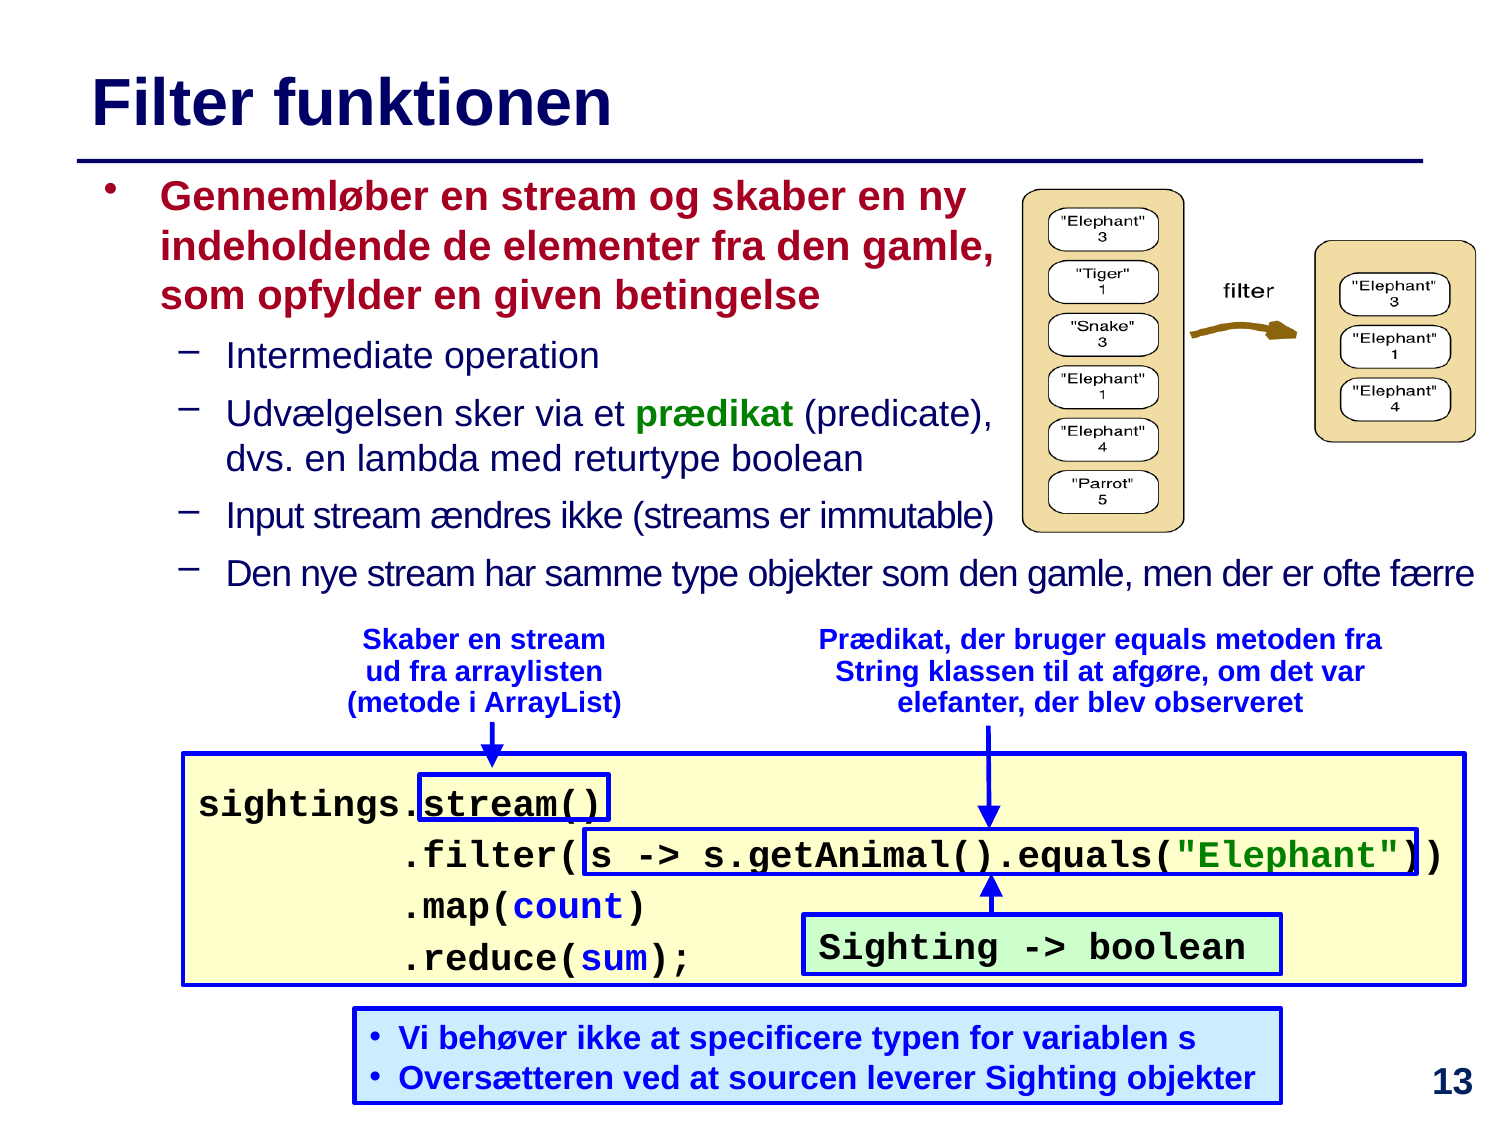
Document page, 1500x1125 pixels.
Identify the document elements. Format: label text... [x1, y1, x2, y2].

text_box Vi behøver ikke at specificere typen for variablen s Oversætteren ved at sourcen leverer Sighting objekter [354, 1008, 1281, 1104]
slide_number 13 [1399, 1050, 1500, 1125]
list Gennemløber en stream og skaber en ny indeholdende de elementer fra den gamle, som opfylder en given betingelse Intermediate operation Udvælgelsen sker via et prædikat (predicate), dvs. en lambda med returtype boolean Input stream ændres ikke (streams er immutable) Den nye stream har samme type objekter som den gamle, men der er ofte færre [88, 160, 1500, 504]
text_box [584, 828, 1417, 874]
text_box Skaber en stream ud fra arraylisten (metode i ArrayList) [301, 617, 668, 727]
picture [1021, 184, 1483, 536]
text_box [481, 721, 503, 768]
text_box [419, 774, 609, 820]
text_box sightings.stream() .filter( s -> s.getAnimal().equals("Elephant")) .map(count) .reduce(sum); [183, 753, 1465, 986]
text_box Sighting -> boolean [803, 914, 1282, 974]
text_box [980, 873, 1002, 914]
text_box [978, 727, 1000, 829]
text_box Prædikat, der bruger equals metoden fra String klassen til at afgøre, om det var elefanter, der blev observeret [785, 617, 1417, 727]
title Filter funktionen [76, 42, 1424, 155]
